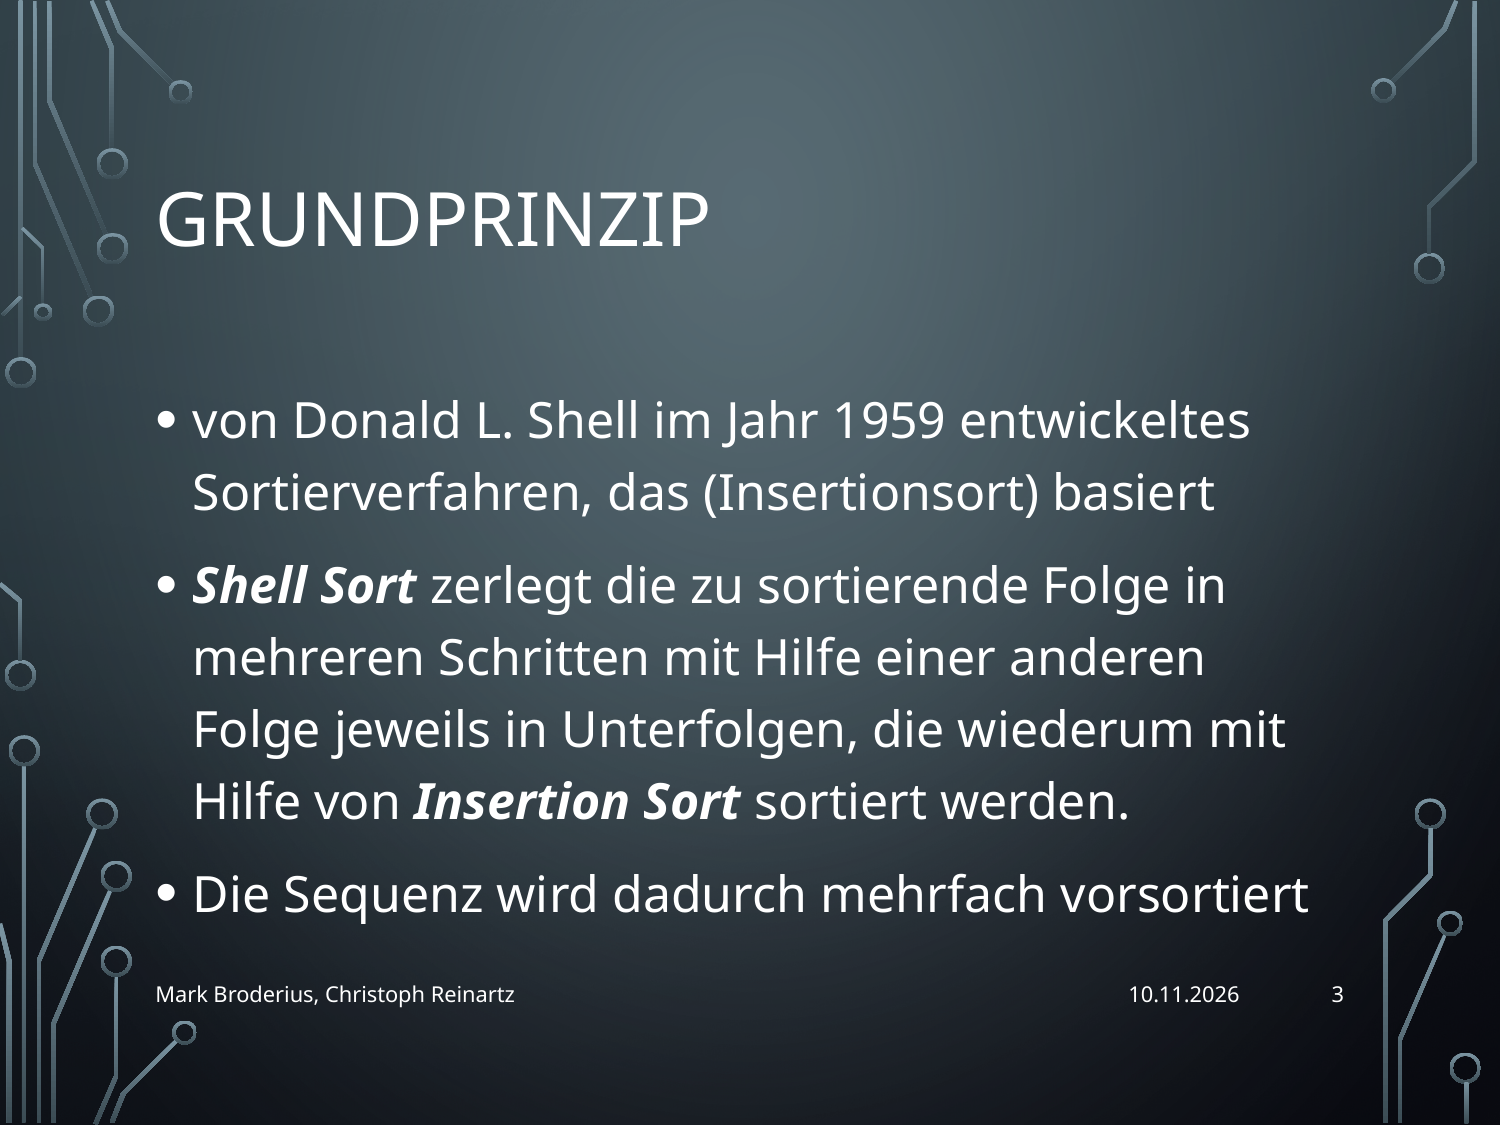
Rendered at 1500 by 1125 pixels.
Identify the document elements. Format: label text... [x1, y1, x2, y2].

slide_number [917, 965, 1255, 1025]
slide_number 3 [1264, 965, 1360, 1025]
footer Mark Broderius, Christoph Reinartz [140, 965, 909, 1025]
list von Donald L. Shell im Jahr 1959 entwickeltes Sortierverfahren, das (Insertionsort) basiert Shell Sort zerlegt die zu sortierende Folge in mehreren Schritten mit Hilfe einer anderen Folge jeweils in Unterfolgen, die wiederum mit Hilfe von Insertion Sort sortiert werden. Die Sequenz wird dadurch mehrfach vorsortiert [140, 369, 1360, 950]
title Grundprinzip [140, 101, 1360, 344]
